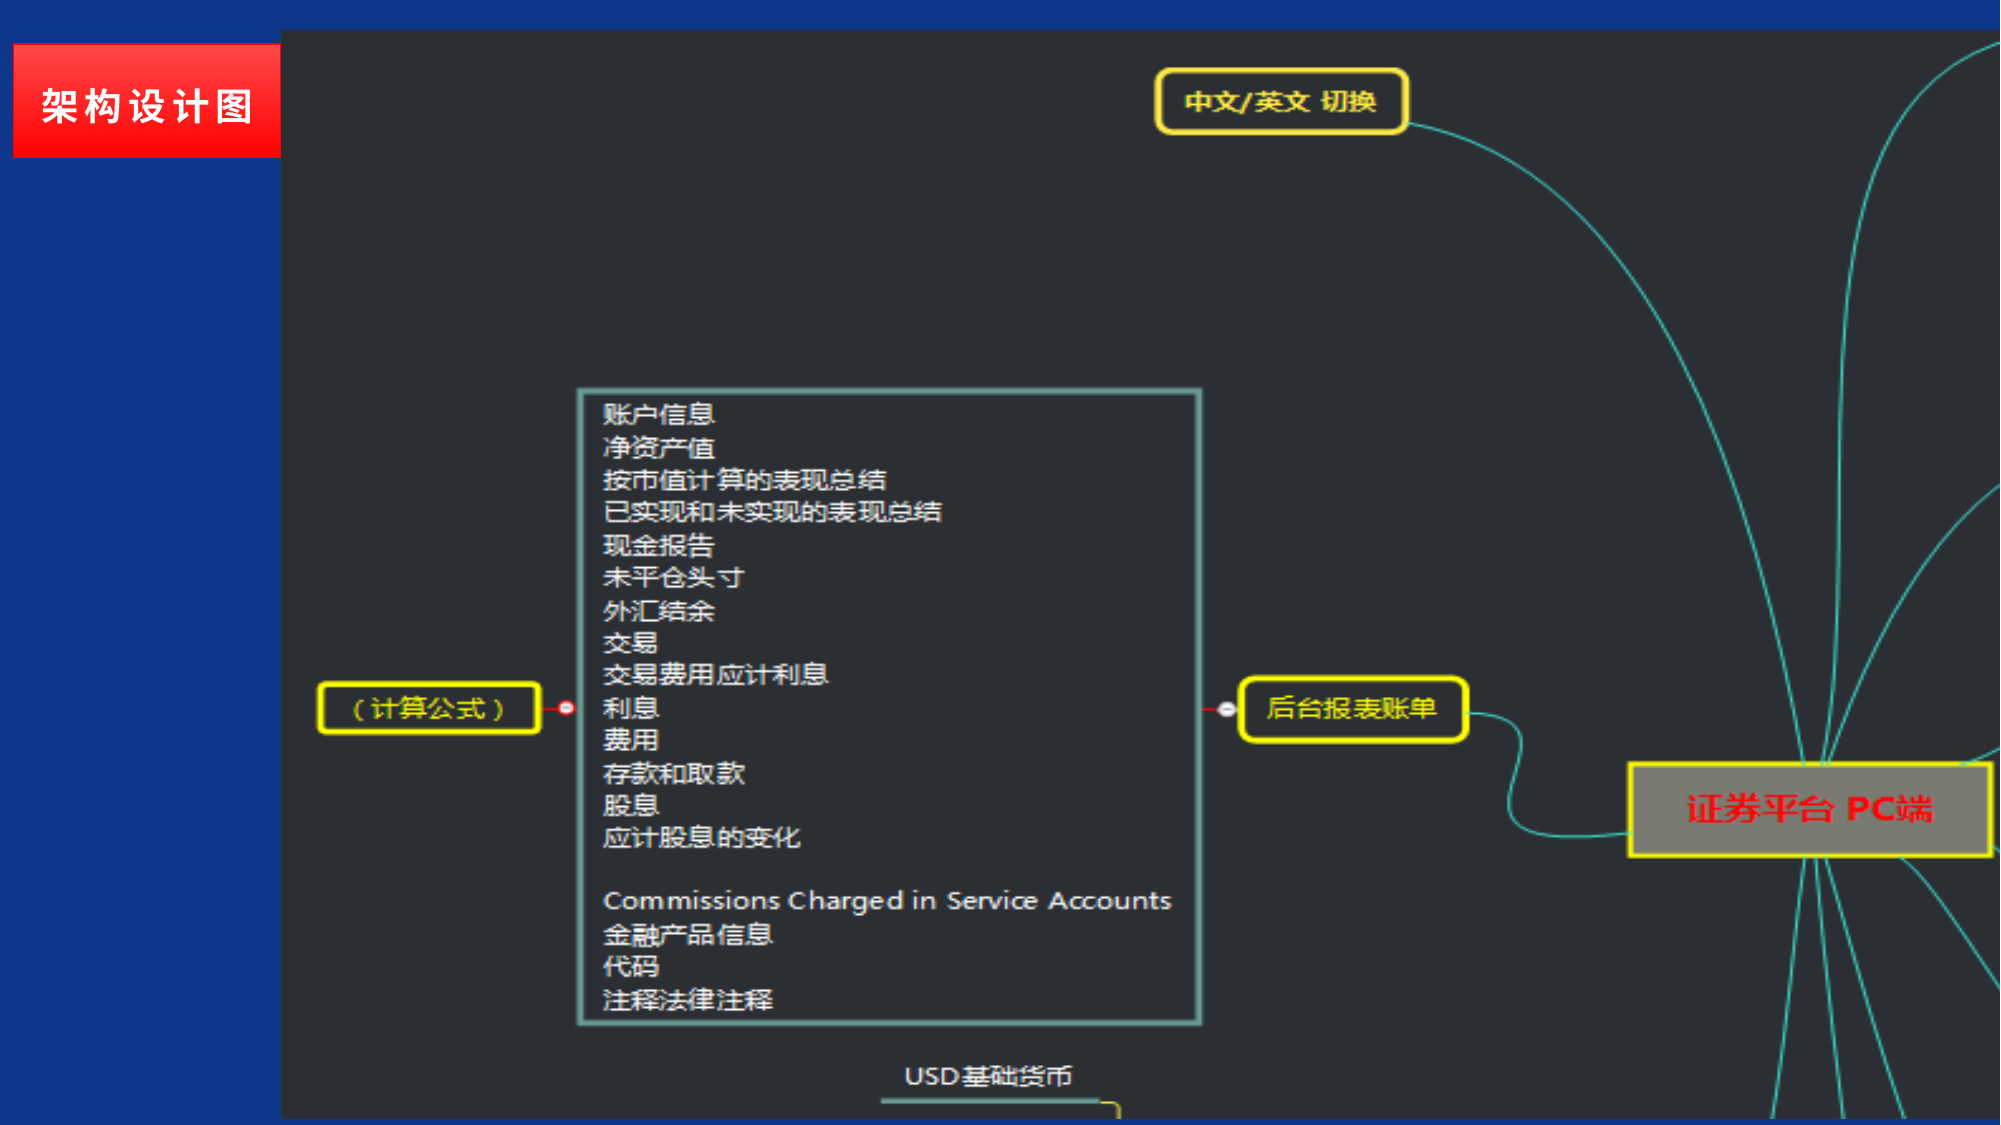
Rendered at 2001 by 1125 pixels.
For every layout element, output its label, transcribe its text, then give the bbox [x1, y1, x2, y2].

picture [281, 30, 2000, 1119]
text_box 架构设计图 [13, 43, 281, 158]
